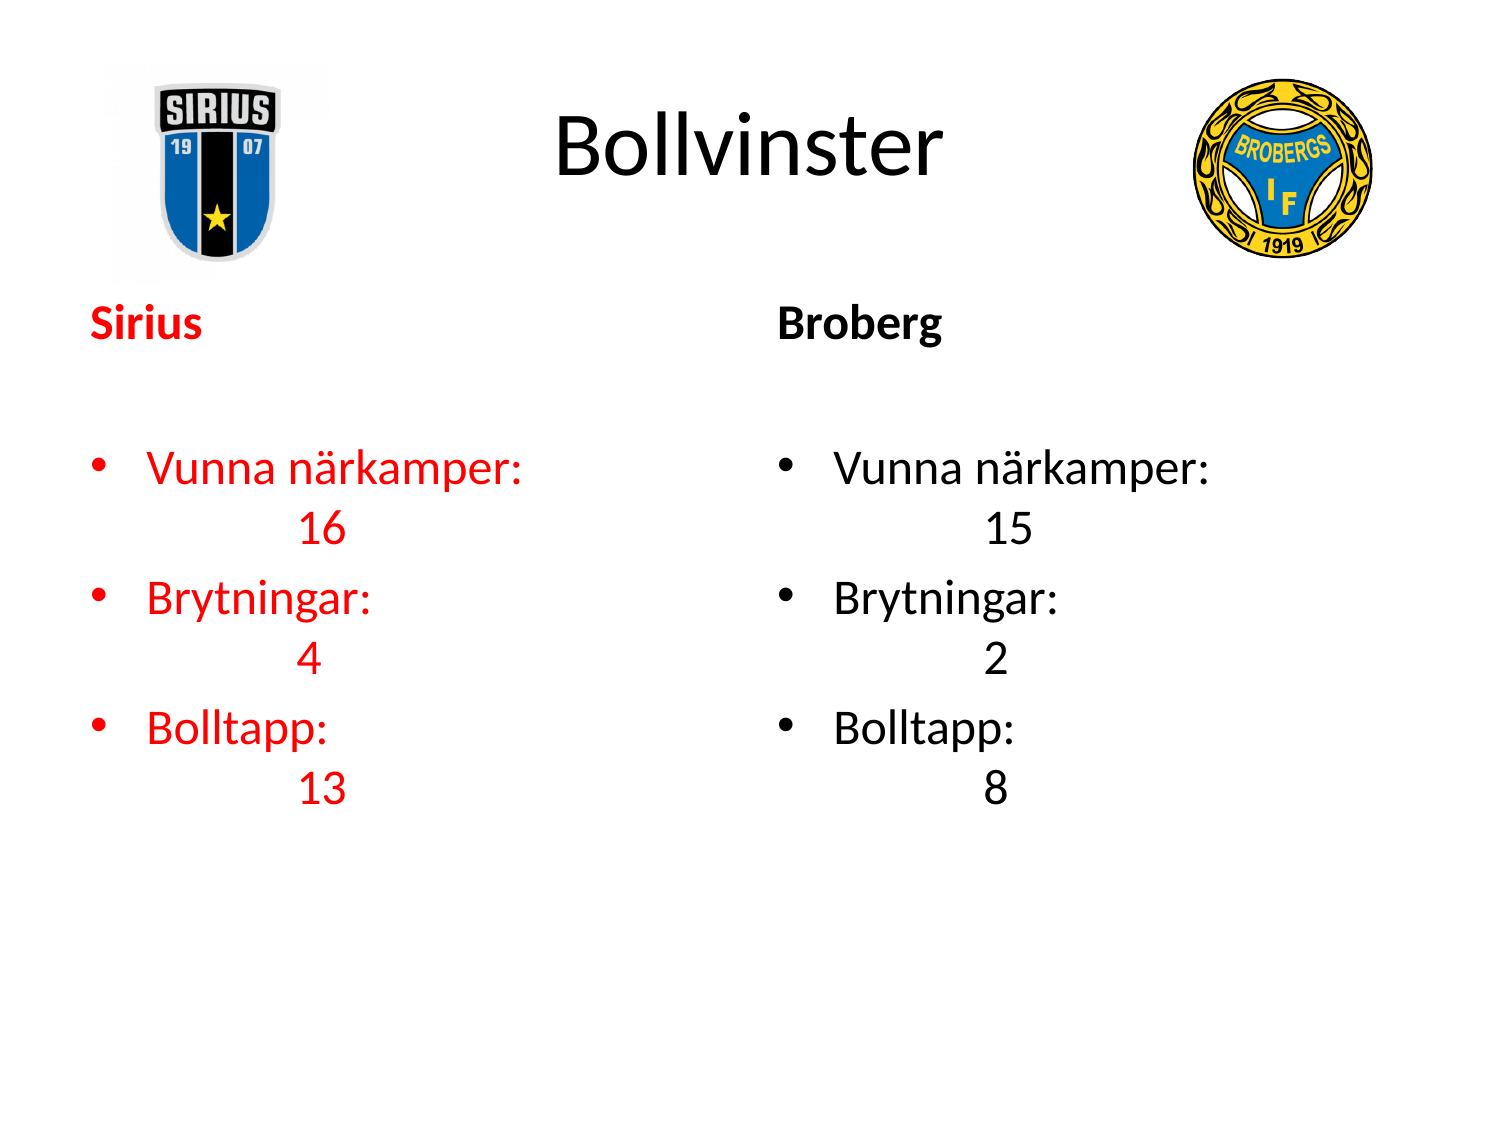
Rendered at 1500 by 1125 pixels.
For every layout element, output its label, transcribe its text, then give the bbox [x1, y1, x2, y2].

list Vunna närkamper: 16 Brytningar: 4 Bolltapp: 13 [75, 356, 738, 1005]
title Bollvinster [75, 45, 1425, 233]
picture [1169, 59, 1396, 286]
list Broberg [761, 251, 1425, 356]
list Vunna närkamper: 15 Brytningar: 2 Bolltapp: 8 [761, 356, 1425, 1005]
list Sirius [75, 251, 738, 356]
picture [104, 59, 331, 286]
